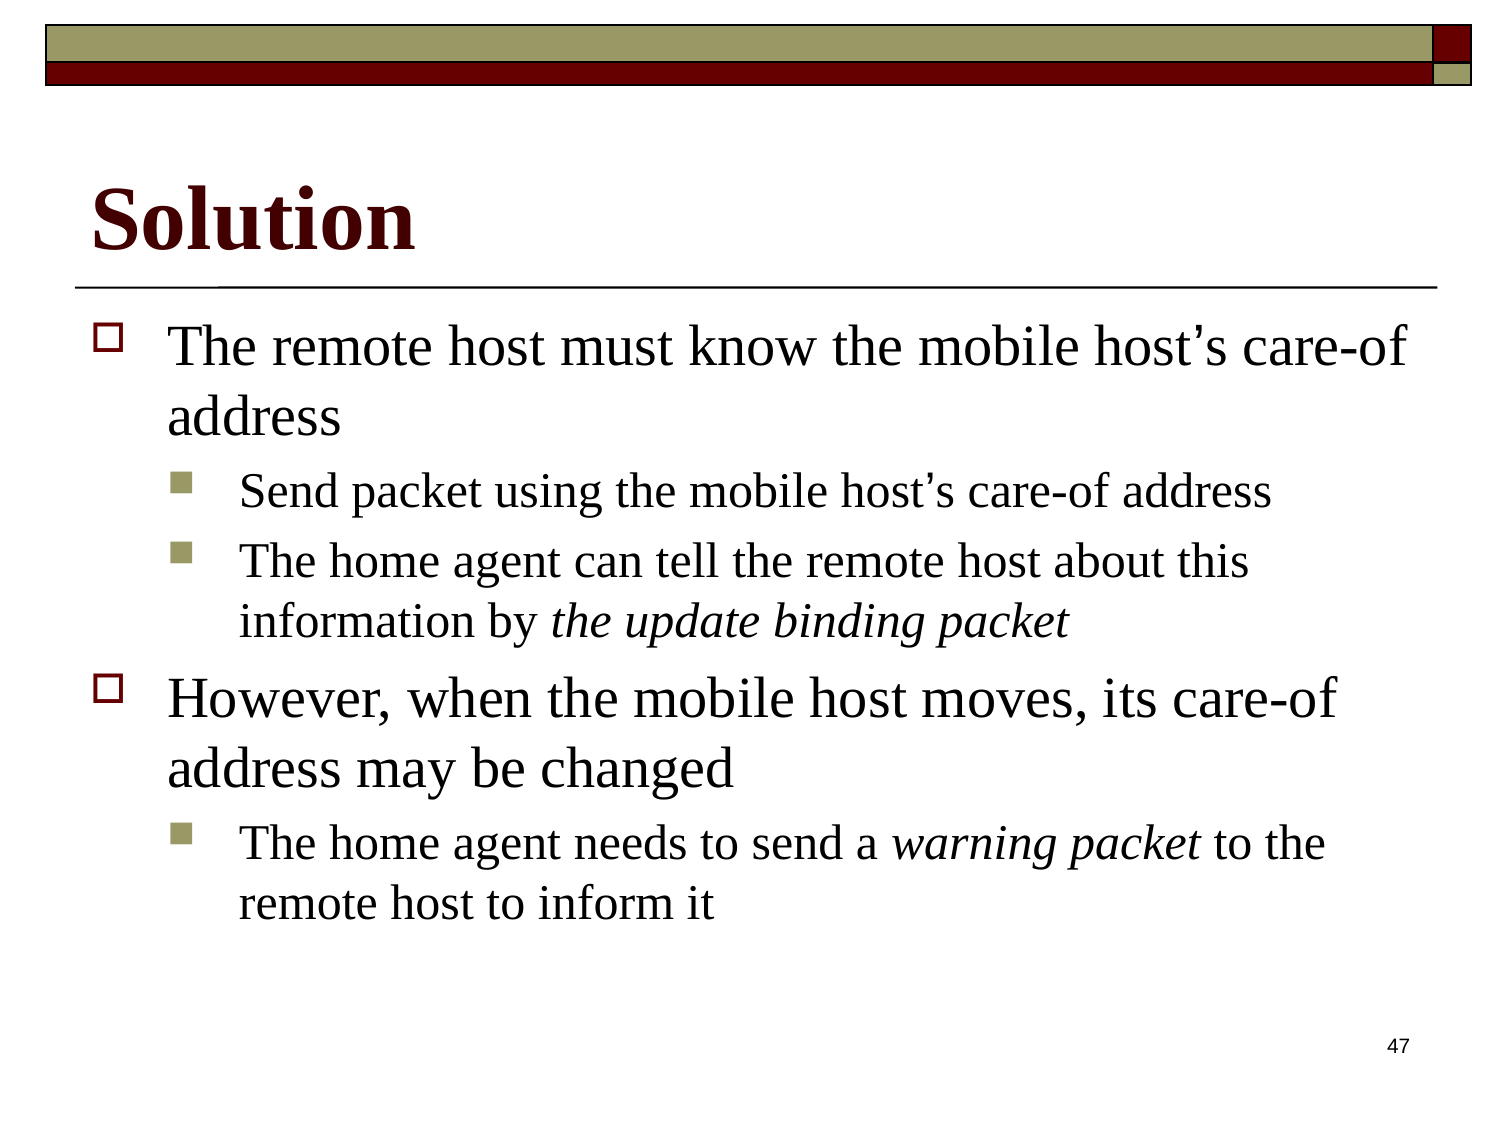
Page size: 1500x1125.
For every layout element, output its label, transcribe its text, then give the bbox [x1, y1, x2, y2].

slide_number 47 [1112, 1024, 1426, 1101]
title Solution [74, 87, 1426, 276]
list The remote host must know the mobile host’s care-of address Send packet using the mobile host’s care-of address The home agent can tell the remote host about this information by the update binding packet However, when the mobile host moves, its care-of address may be changed The home agent needs to send a warning packet to the remote host to inform it [74, 299, 1426, 1006]
